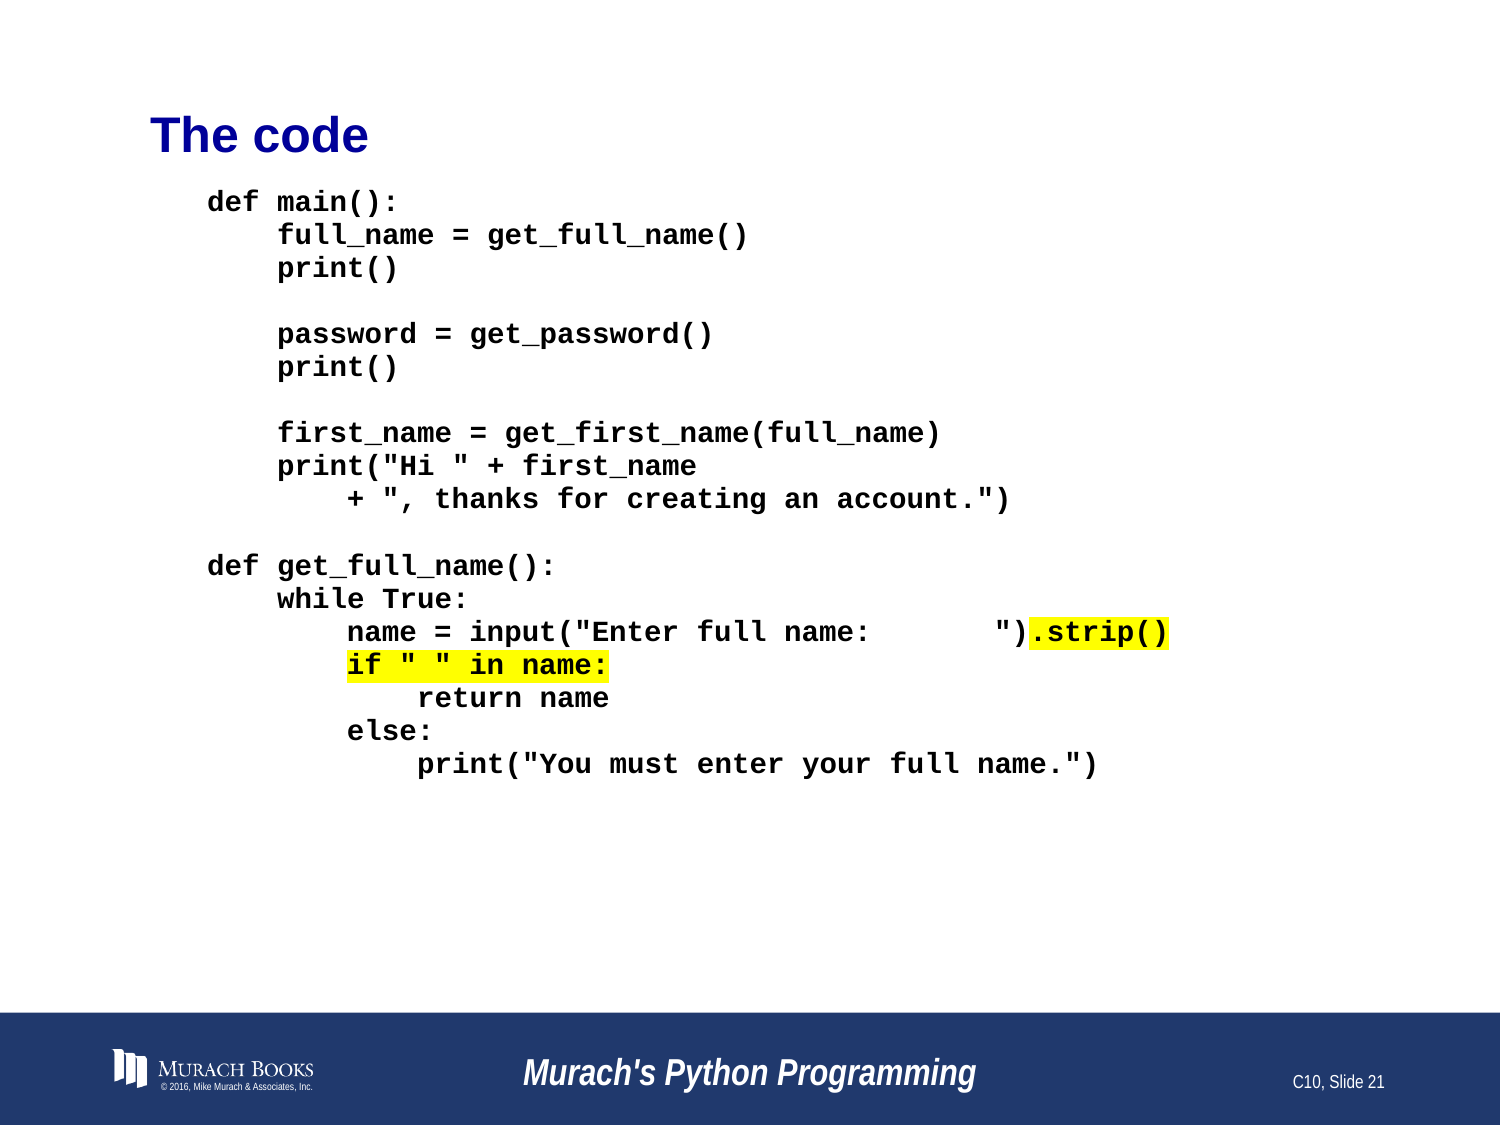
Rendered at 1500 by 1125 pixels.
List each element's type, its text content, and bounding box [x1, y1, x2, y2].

footer © 2016, Mike Murach & Associates, Inc. [12, 1025, 463, 1100]
slide_number C10, Slide 21 [1087, 1025, 1400, 1100]
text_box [149, 187, 1348, 789]
title The code [150, 102, 1350, 164]
slide_number Murach's Python Programming [463, 1025, 1050, 1100]
